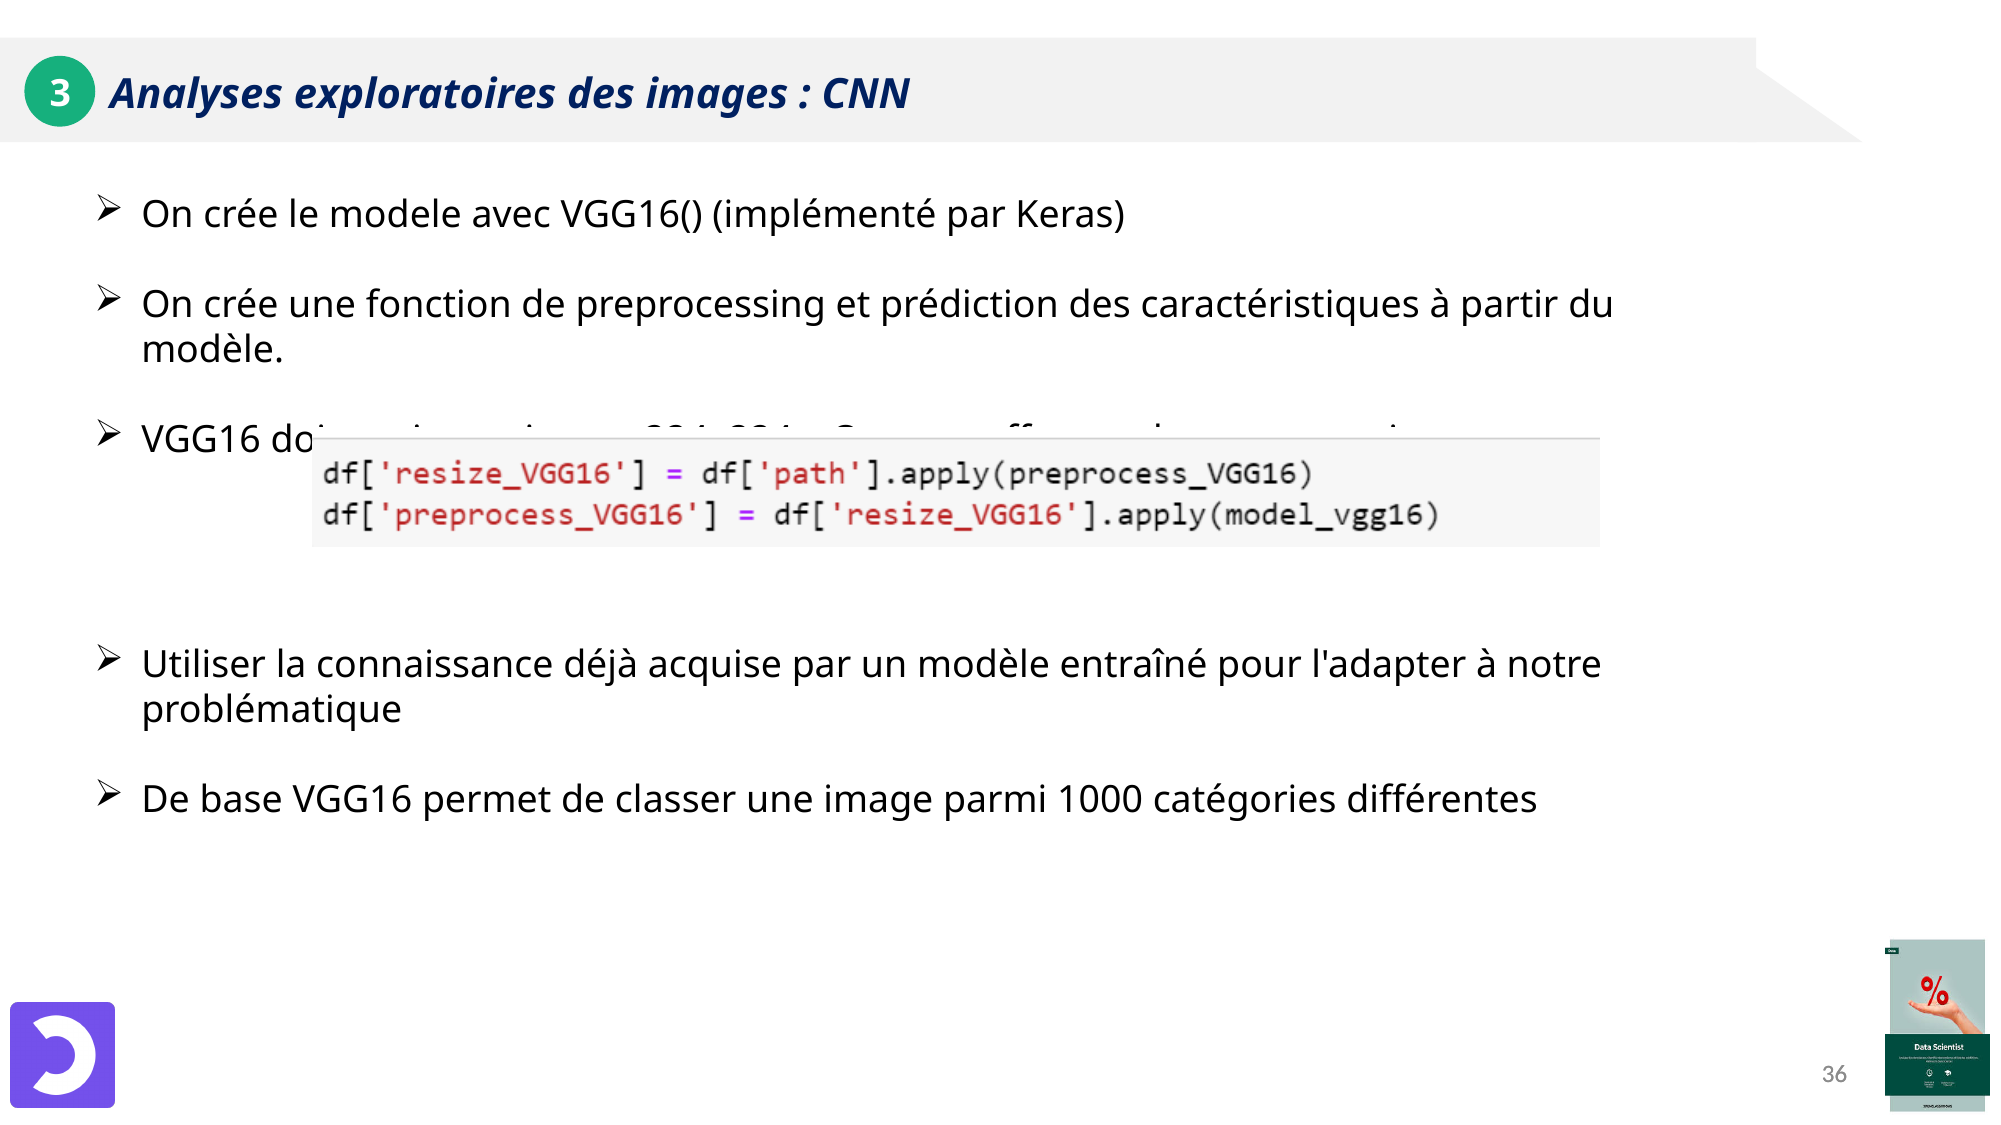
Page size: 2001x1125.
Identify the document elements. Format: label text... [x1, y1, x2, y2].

text_box On crée le modele avec VGG16() (implémenté par Keras) On crée une fonction de preprocessing et prédiction des caractéristiques à partir du modèle. VGG16 doit avoir une image 224x224 – On peut effectuer le preprocessing : Utiliser la connaissance déjà acquise par un modèle entraîné pour l'adapter à notre problématique De base VGG16 permet de classer une image parmi 1000 catégories différentes [79, 137, 1753, 963]
title Analyses exploratoires des images : CNN [0, 45, 1638, 148]
slide_number 36 [1412, 1042, 1863, 1103]
picture [10, 1002, 115, 1108]
text_box [5, 177, 1863, 984]
picture [312, 427, 1600, 547]
picture [1885, 936, 1990, 1117]
